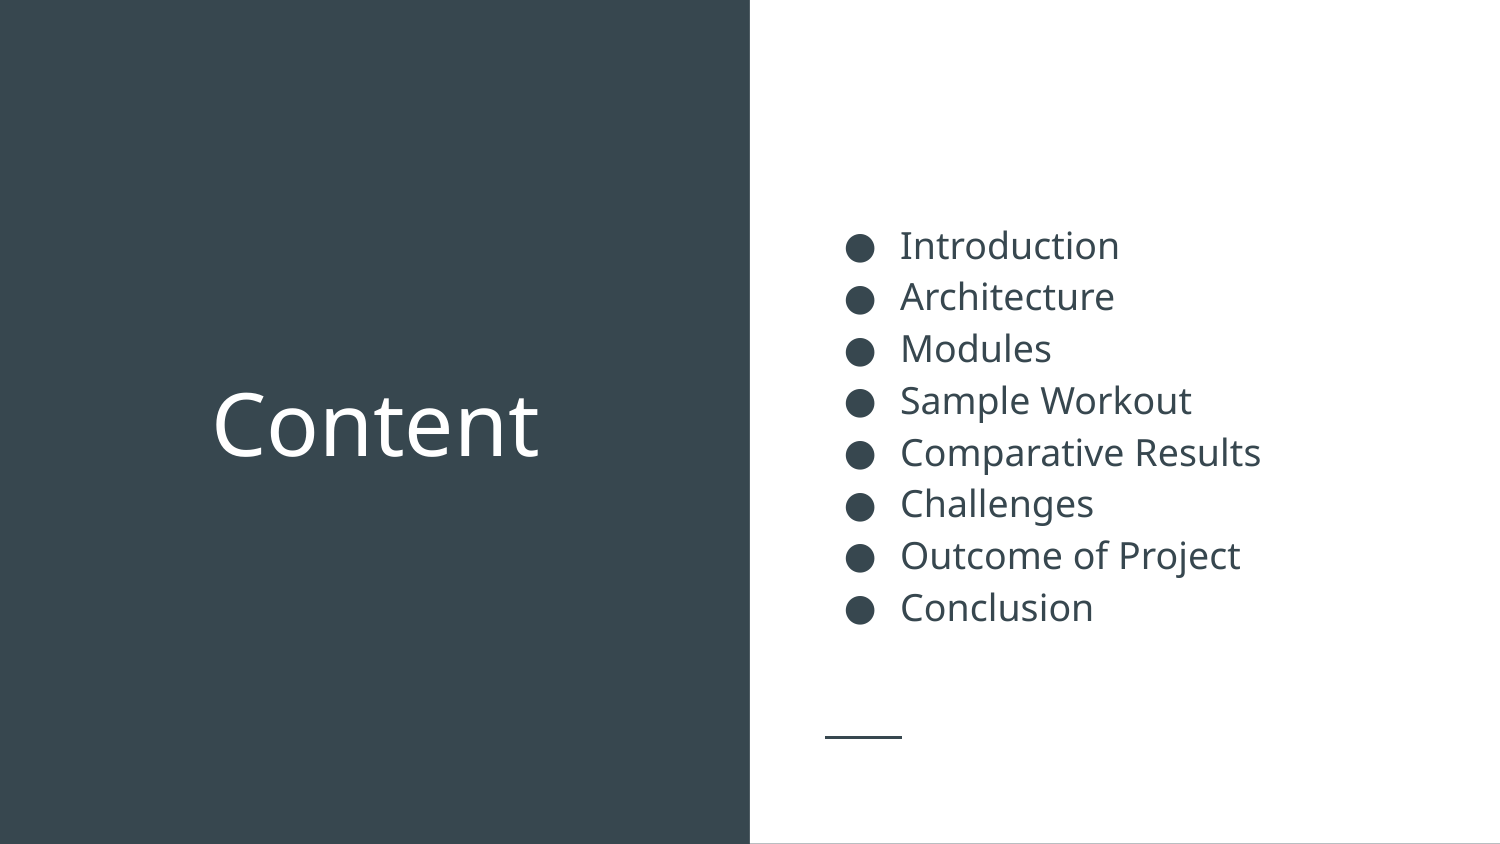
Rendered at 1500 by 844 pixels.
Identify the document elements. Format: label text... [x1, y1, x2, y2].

list Introduction Architecture Modules Sample Workout Comparative Results Challenges Outcome of Project Conclusion [810, 118, 1440, 725]
title Content [43, 284, 708, 560]
